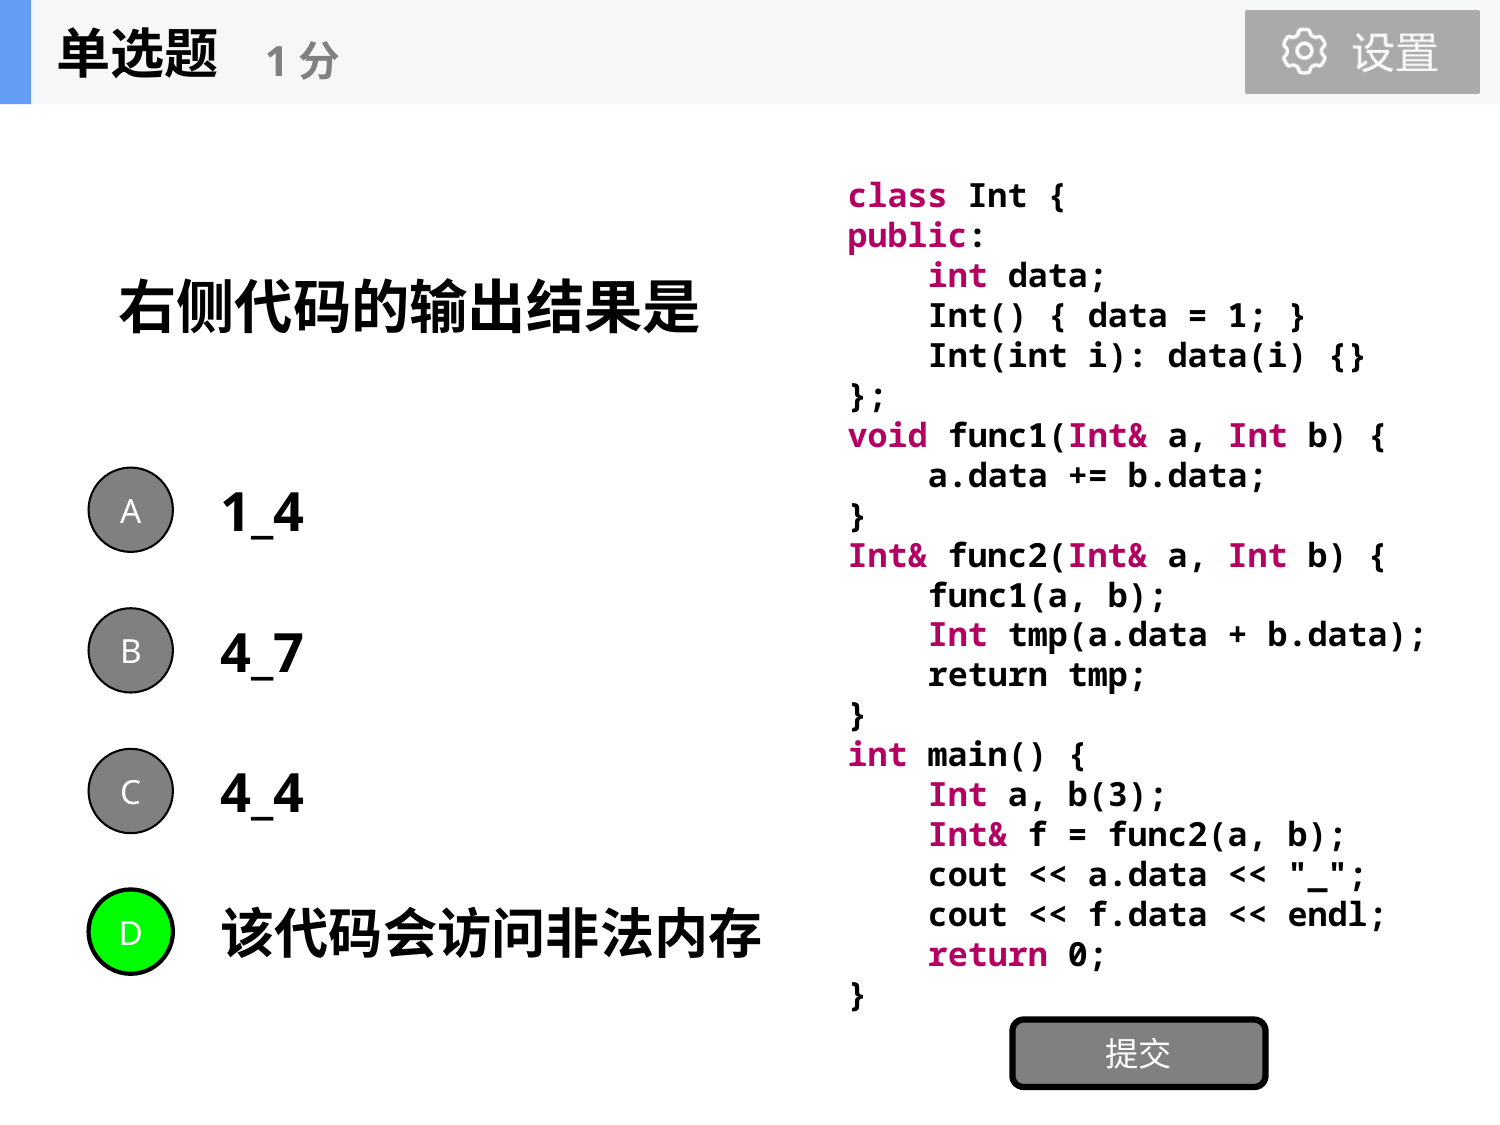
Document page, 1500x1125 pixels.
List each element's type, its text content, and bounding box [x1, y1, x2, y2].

text_box 4_7 [205, 597, 676, 703]
picture [1245, 10, 1480, 94]
text_box D [87, 888, 174, 975]
text_box 右侧代码的输出结果是 [103, 262, 716, 348]
text_box A [87, 466, 174, 553]
text_box 该代码会访问非法内存 [205, 878, 676, 985]
text_box class Int { public: int data; Int() { data = 1; } Int(int i): data(i) {} }; void func1(Int& a, Int b) { a.data += b.data; } Int& func2(Int& a, Int b) { func1(a, b); Int tmp(a.data + b.data); return tmp; } int main() { Int a, b(3); Int& f = func2(a, b); cout << a.data << "_"; cout << f.data << endl; return 0; } [833, 155, 1453, 1033]
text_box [0, 0, 1500, 105]
text_box C [87, 747, 174, 835]
text_box 4_4 [205, 738, 676, 844]
text_box 提交 [1011, 1018, 1267, 1089]
text_box B [87, 607, 174, 694]
slide_number [1059, 1042, 1397, 1103]
text_box 1_4 [205, 456, 1256, 563]
